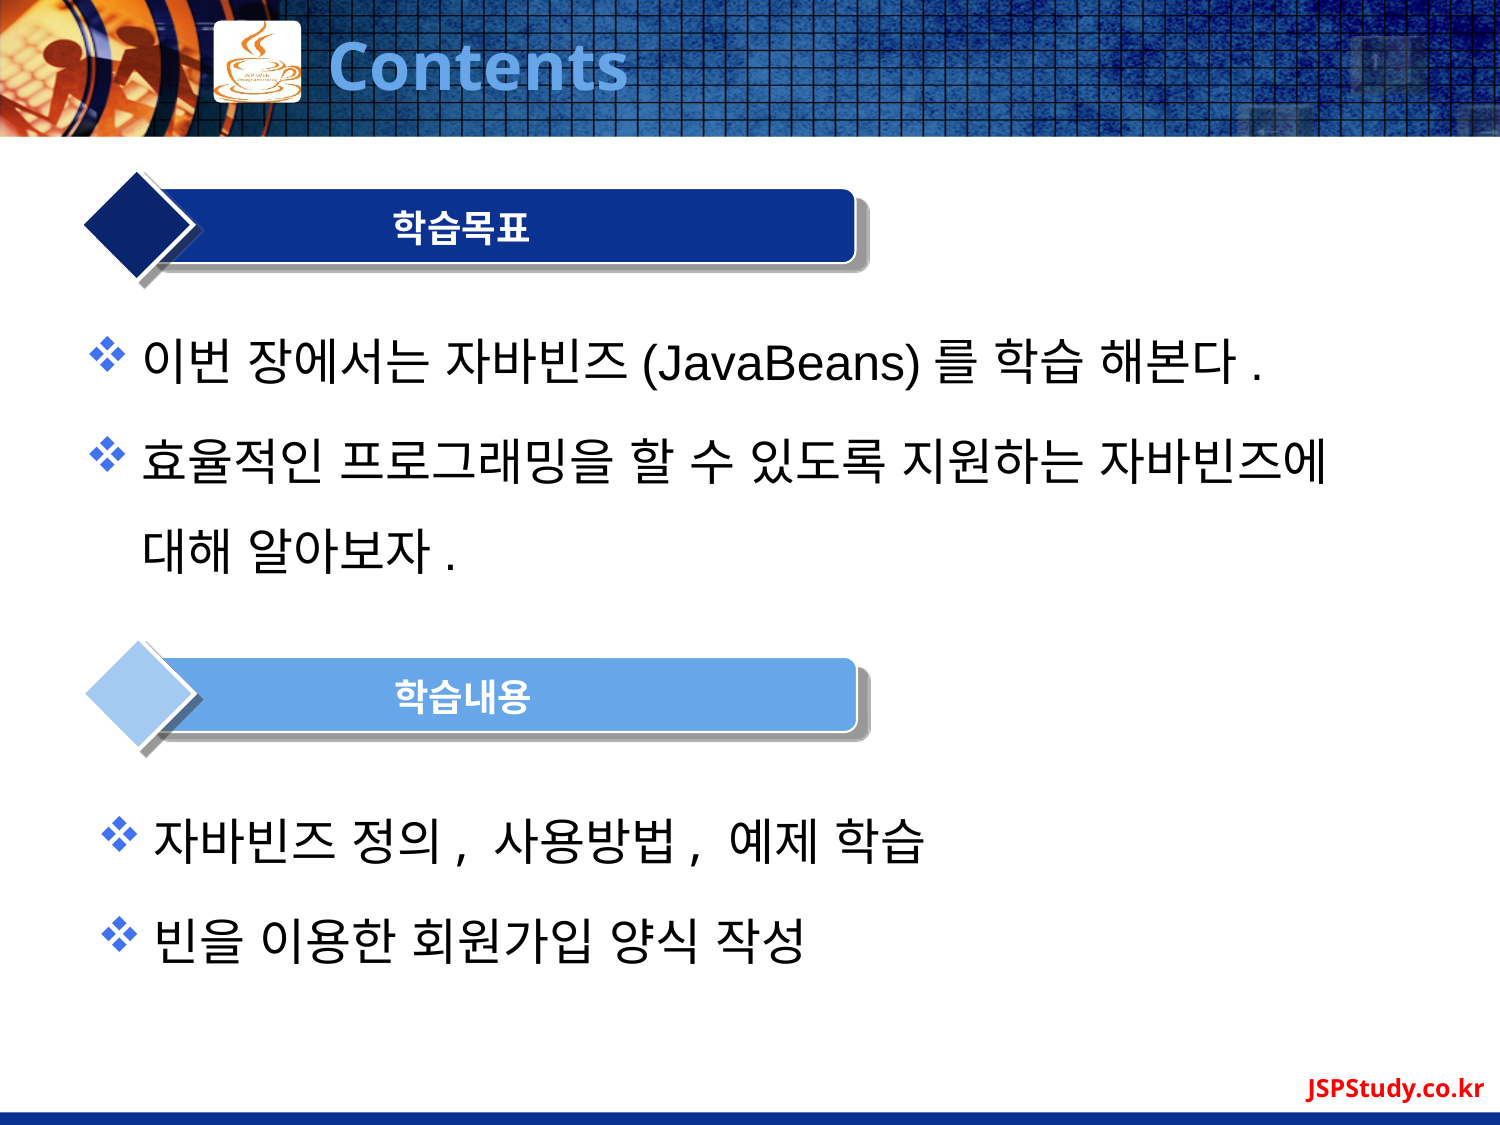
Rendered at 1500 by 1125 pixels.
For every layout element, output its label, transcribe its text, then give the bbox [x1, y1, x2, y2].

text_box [80, 168, 856, 282]
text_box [81, 637, 858, 751]
text_box 자바빈즈 정의, 사용방법, 예제 학습 빈을 이용한 회원가입 양식 작성 [82, 773, 1289, 1043]
picture [0, 0, 1500, 138]
text_box 이번 장에서는 자바빈즈(JavaBeans)를 학습 해본다. 효율적인 프로그래밍을 할 수 있도록 지원하는 자바빈즈에 대해 알아보자. [70, 292, 1407, 586]
footer JSPStudy.co.kr [1024, 1064, 1500, 1118]
title Contents [312, 17, 1388, 111]
